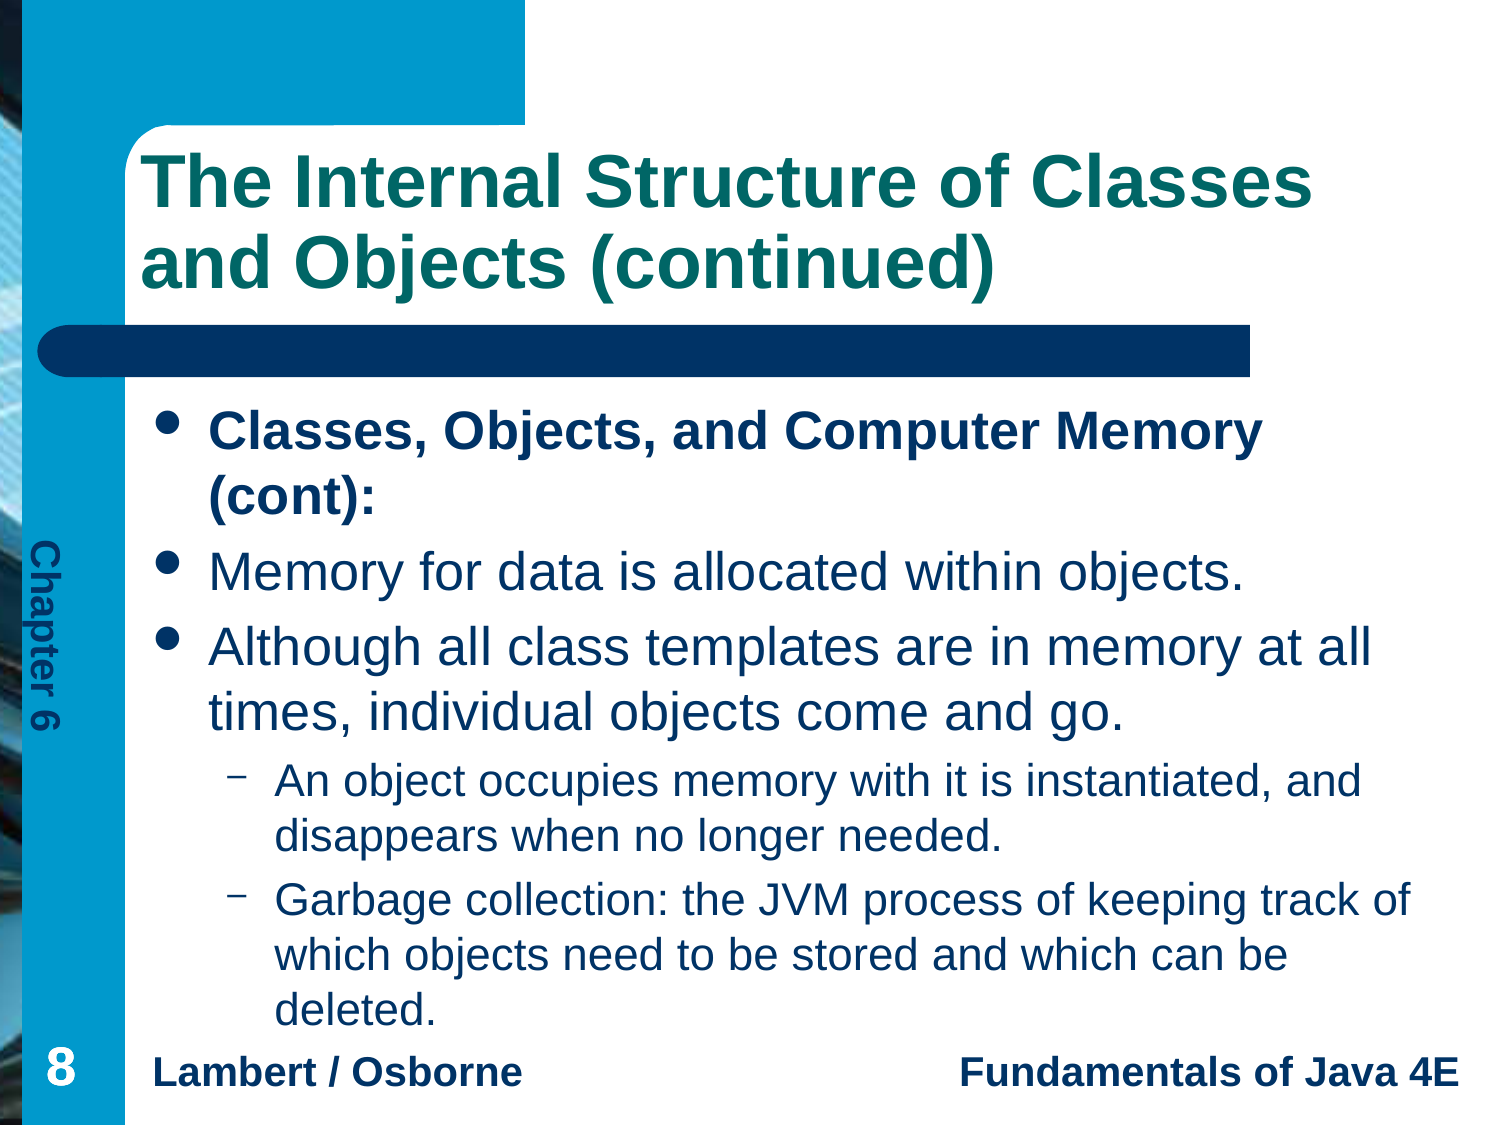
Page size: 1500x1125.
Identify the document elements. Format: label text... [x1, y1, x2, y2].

picture [0, 0, 22, 1125]
list Classes, Objects, and Computer Memory (cont): Memory for data is allocated within objects. Although all class templates are in memory at all times, individual objects come and go. An object occupies memory with it is instantiated, and disappears when no longer needed. Garbage collection: the JVM process of keeping track of which objects need to be stored and which can be deleted. [137, 387, 1451, 999]
title The Internal Structure of Classes and Objects (continued) [124, 124, 1426, 313]
text_box 8 [13, 1023, 111, 1105]
